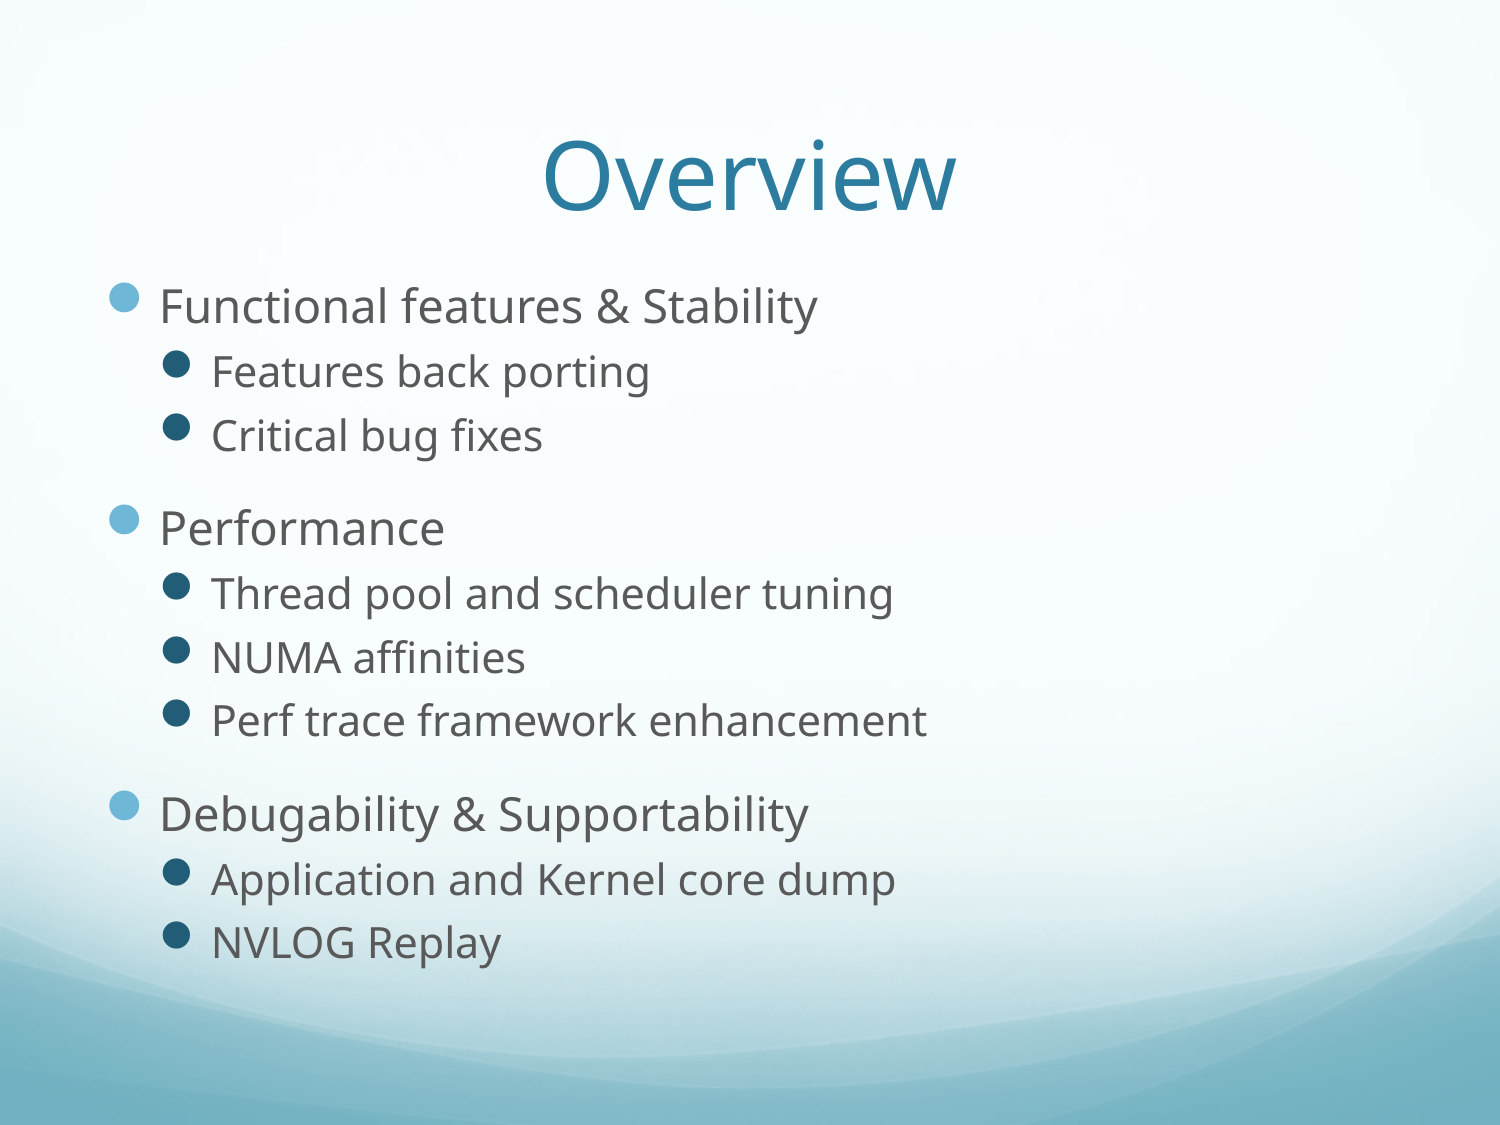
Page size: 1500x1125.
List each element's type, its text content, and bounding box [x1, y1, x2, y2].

title Overview [90, 17, 1410, 237]
list Functional features & Stability Features back porting Critical bug fixes Performance Thread pool and scheduler tuning NUMA affinities Perf trace framework enhancement Debugability & Supportability Application and Kernel core dump NVLOG Replay [90, 268, 1410, 982]
